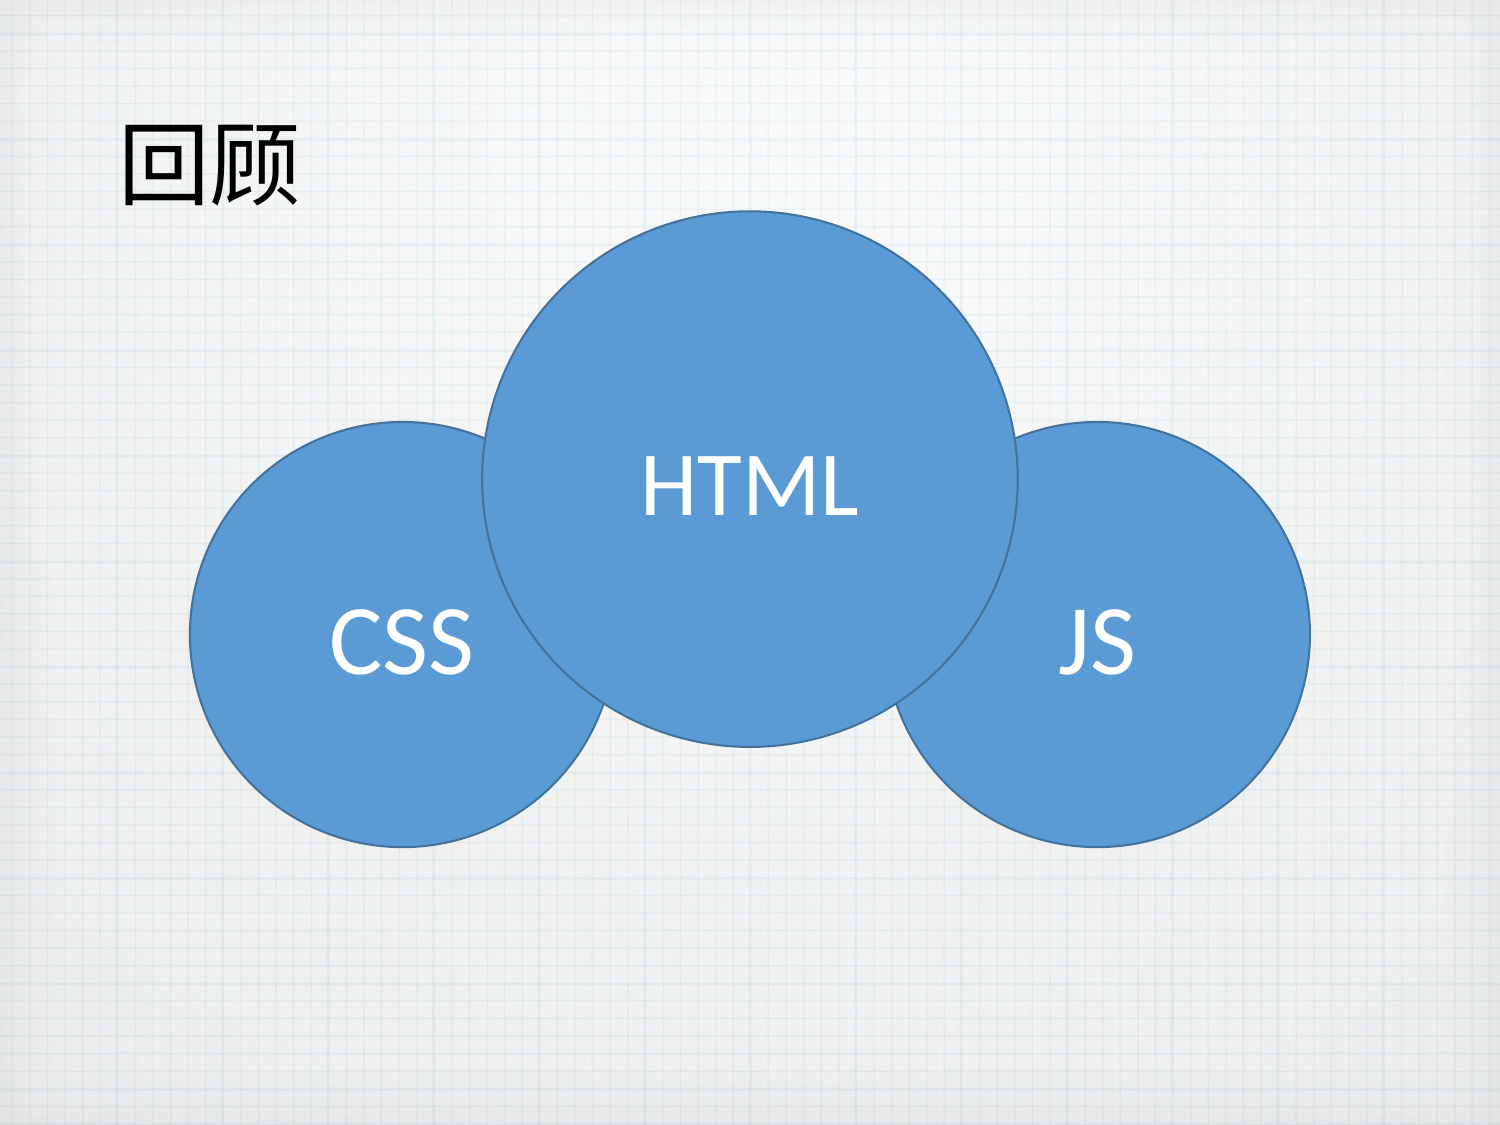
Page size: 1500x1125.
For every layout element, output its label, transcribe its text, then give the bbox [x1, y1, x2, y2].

title 回顾 [103, 59, 1397, 278]
text_box JS [896, 420, 1311, 849]
picture [0, 0, 1500, 1125]
text_box HTML [481, 210, 1019, 748]
text_box CSS [188, 420, 604, 849]
